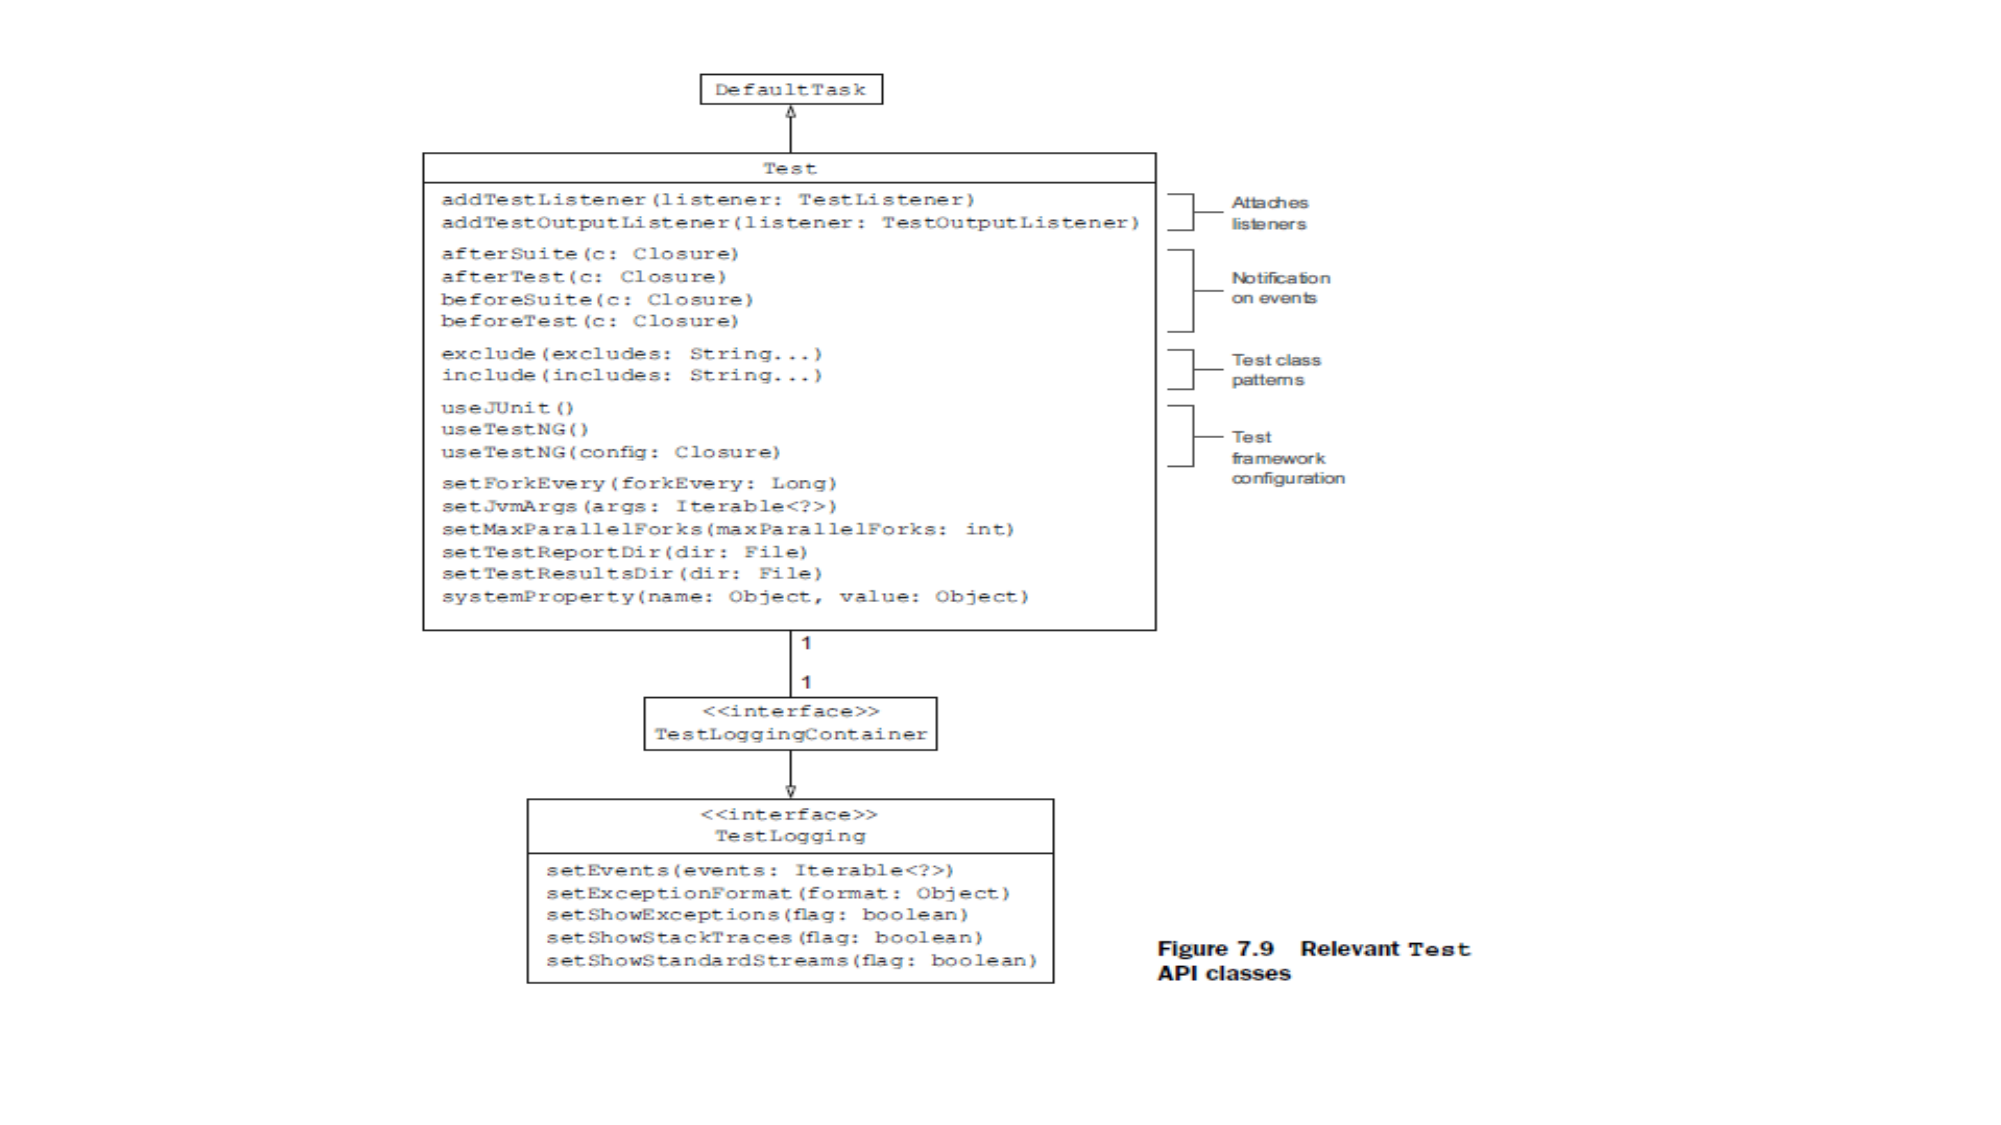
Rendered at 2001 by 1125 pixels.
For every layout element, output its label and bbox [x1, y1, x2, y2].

picture [352, 51, 1602, 1005]
